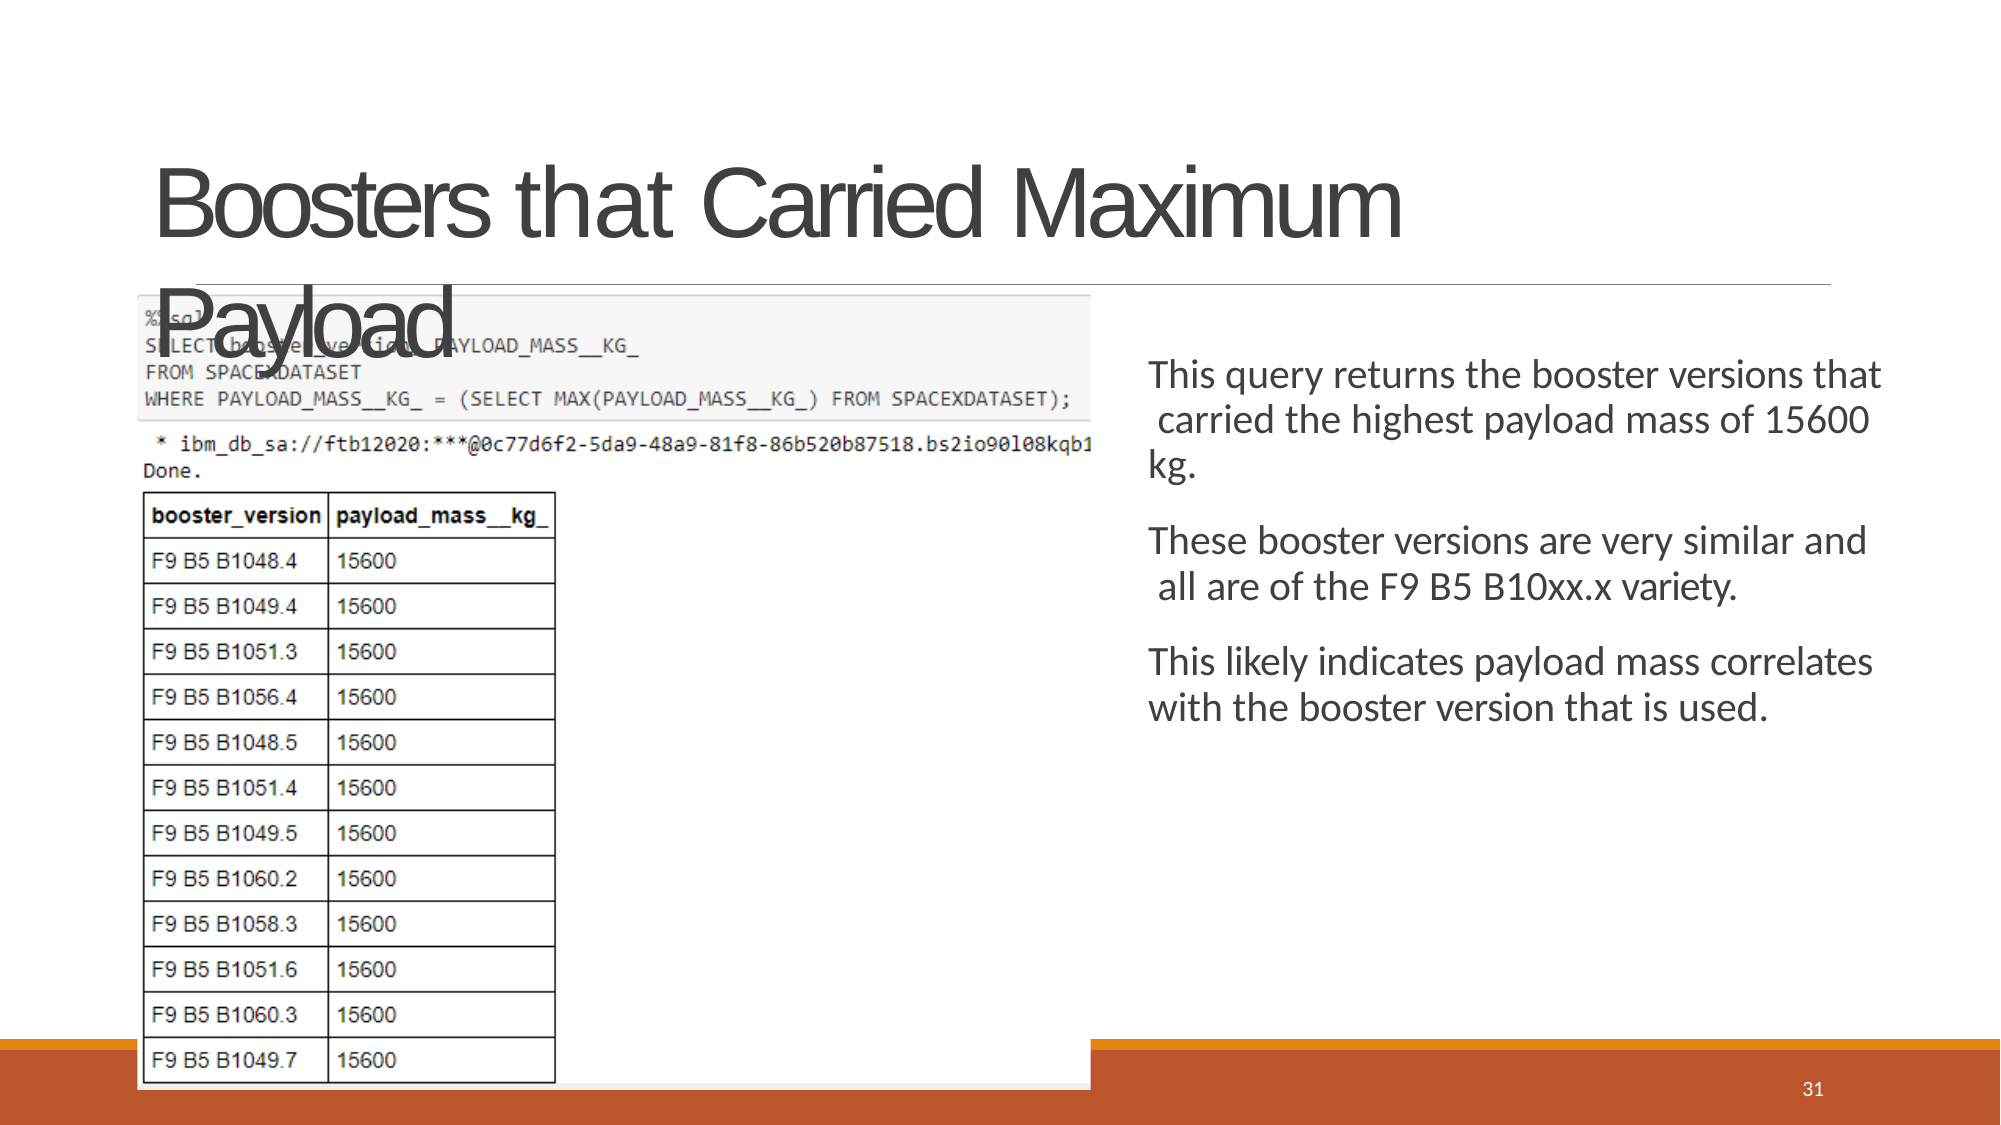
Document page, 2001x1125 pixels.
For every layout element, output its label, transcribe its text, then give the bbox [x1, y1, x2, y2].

slide_number 31 [1795, 1077, 1831, 1125]
text_box This query returns the booster versions that carried the highest payload mass of 15600 kg. These booster versions are very similar and all are of the F9 B5 B10xx.x variety. This likely indicates payload mass correlates with the booster version that is used. [1146, 345, 1887, 731]
title Boosters that Carried Maximum Payload [150, 135, 1699, 378]
text_box [137, 287, 1091, 1090]
